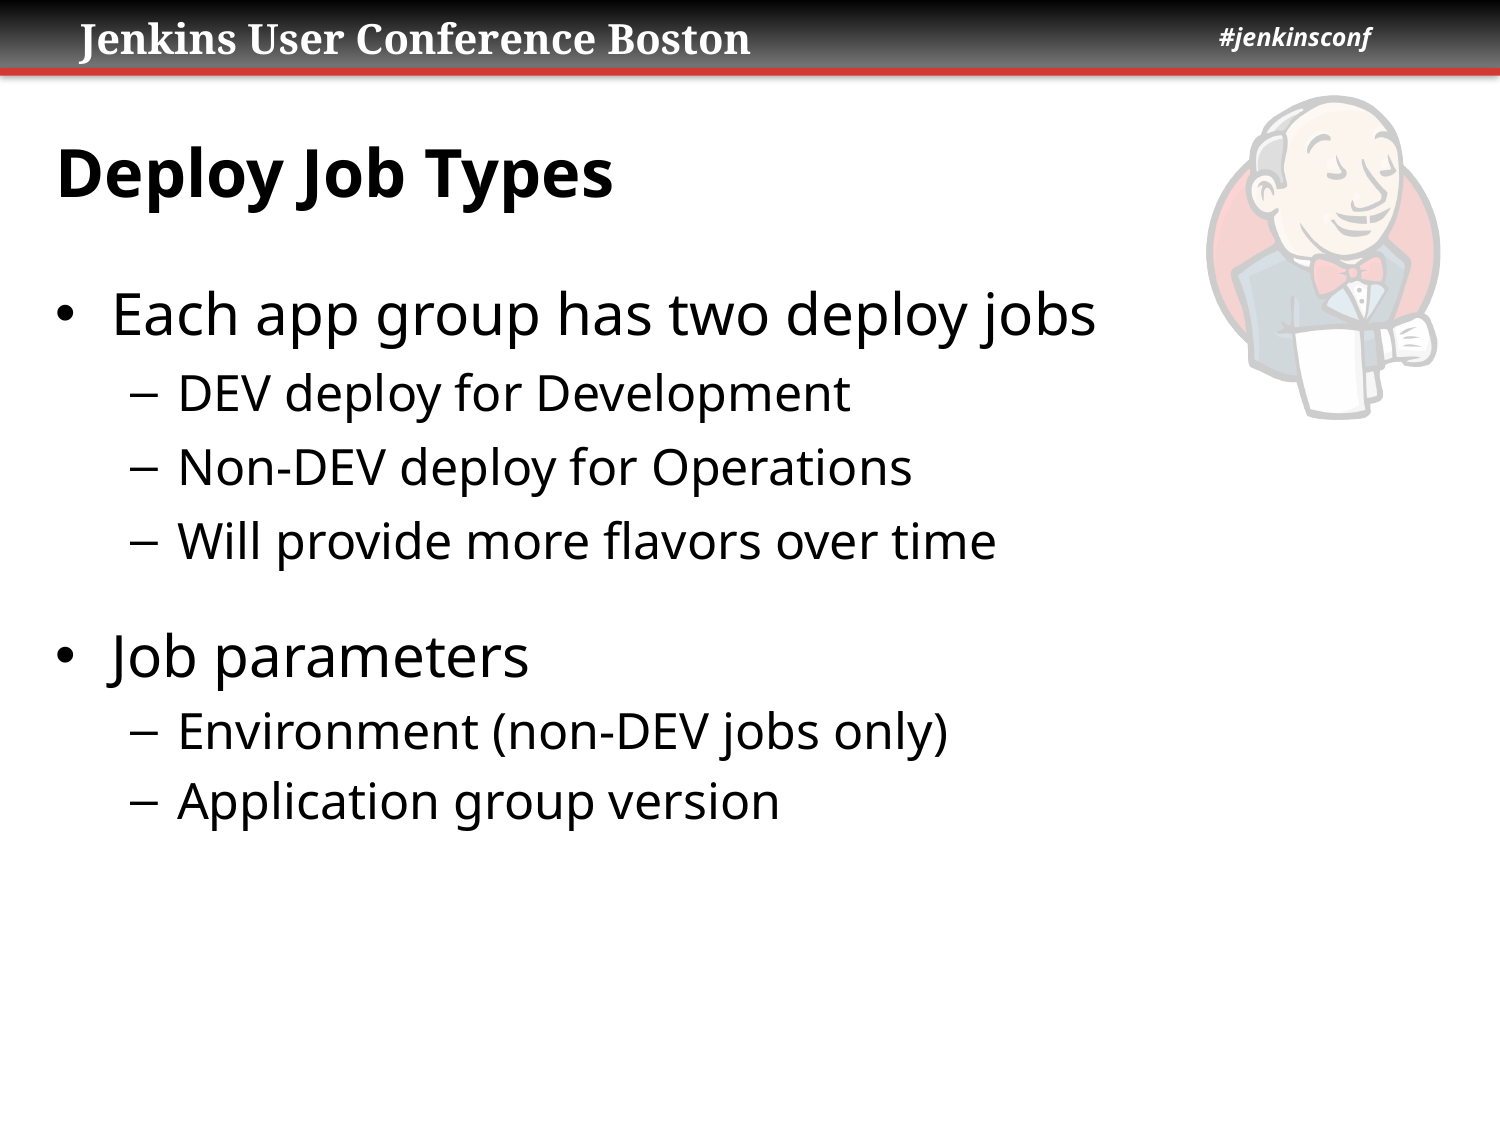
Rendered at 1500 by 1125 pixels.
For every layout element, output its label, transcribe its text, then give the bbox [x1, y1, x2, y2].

list Each app group has two deploy jobs DEV deploy for Development Non-DEV deploy for Operations Will provide more flavors over time Job parameters Environment (non-DEV jobs only) Application group version [40, 270, 1391, 1035]
title Deploy Job Types [40, 95, 1425, 246]
